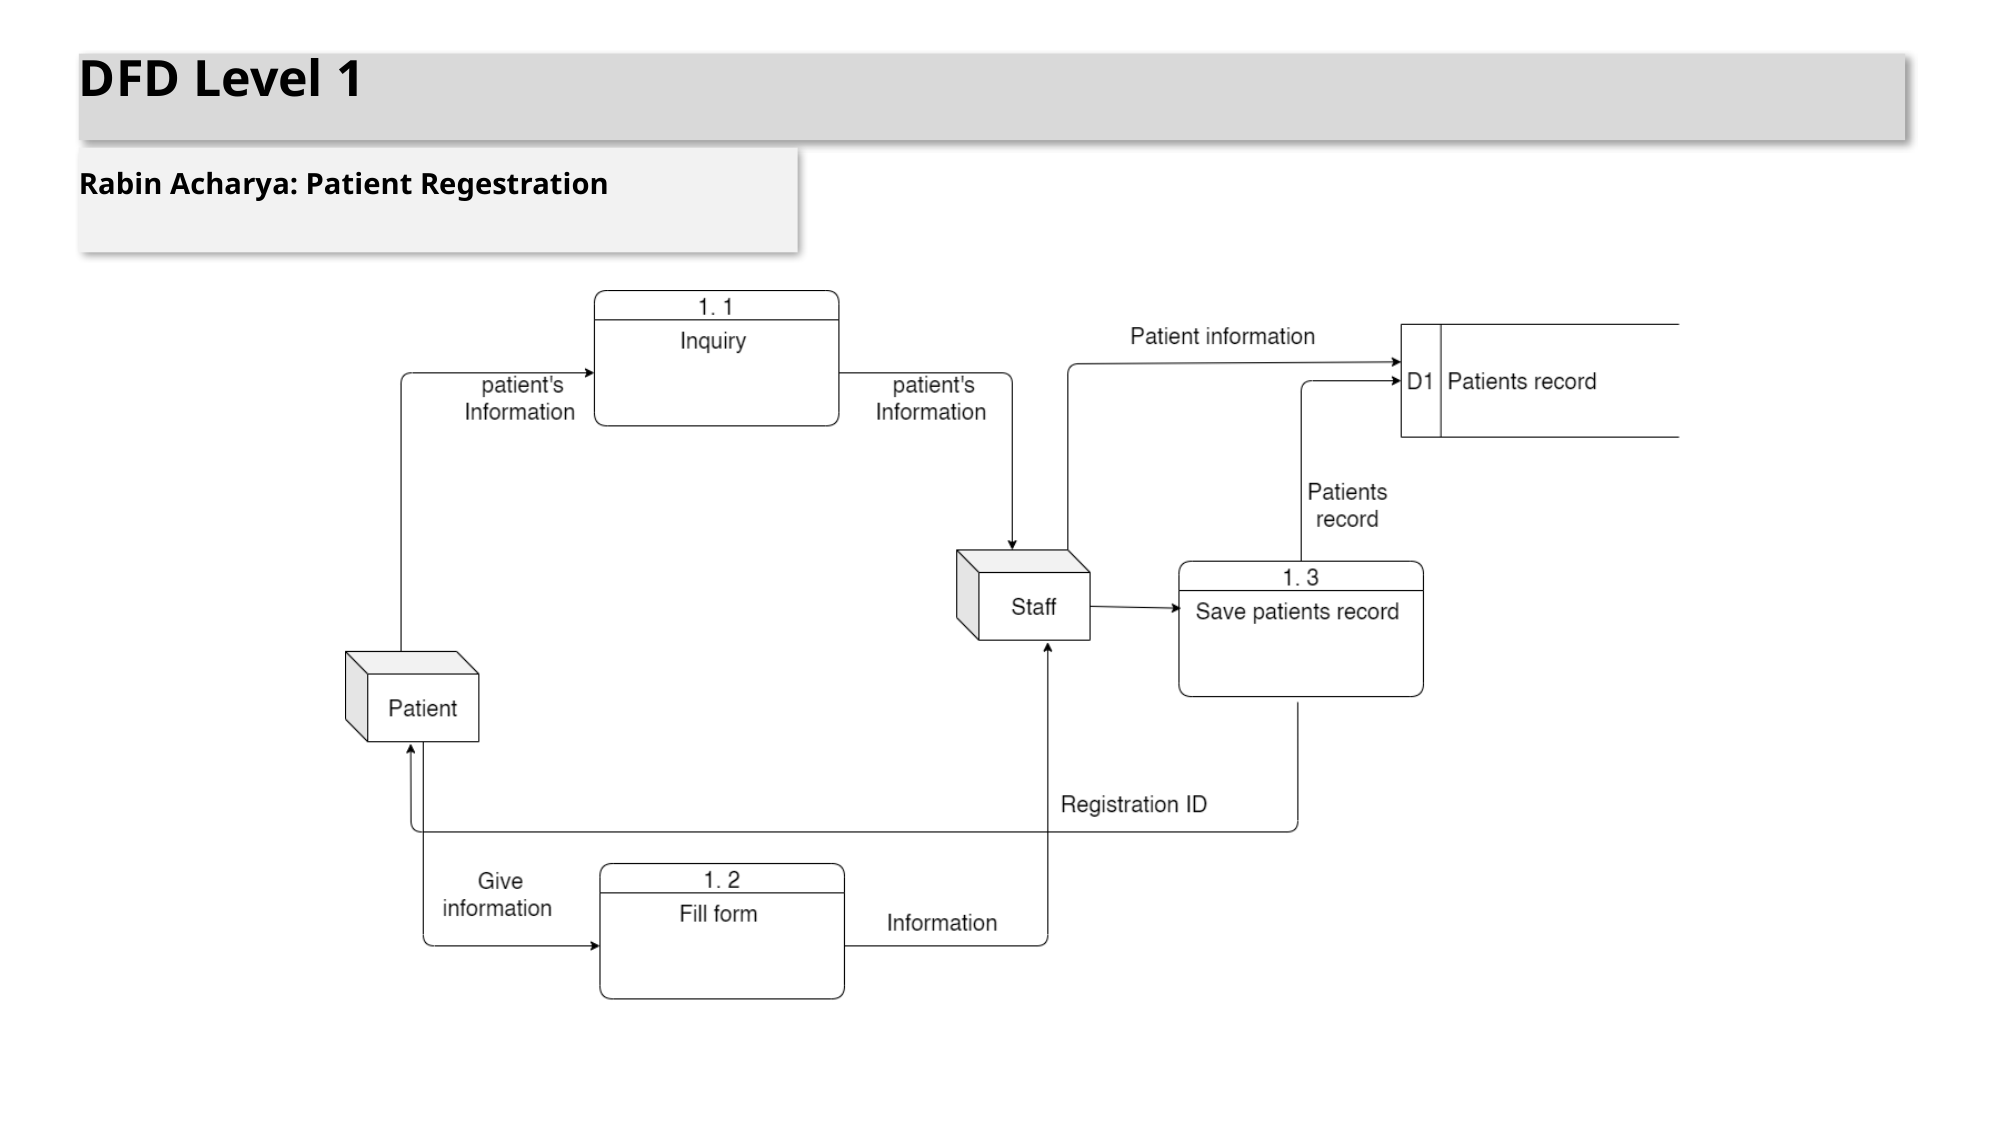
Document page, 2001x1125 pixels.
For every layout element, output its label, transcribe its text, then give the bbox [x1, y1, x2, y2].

text_box Rabin Acharya: Patient Regestration [78, 147, 798, 253]
text_box DFD Level 1 [78, 53, 1906, 141]
picture [345, 290, 1713, 1049]
